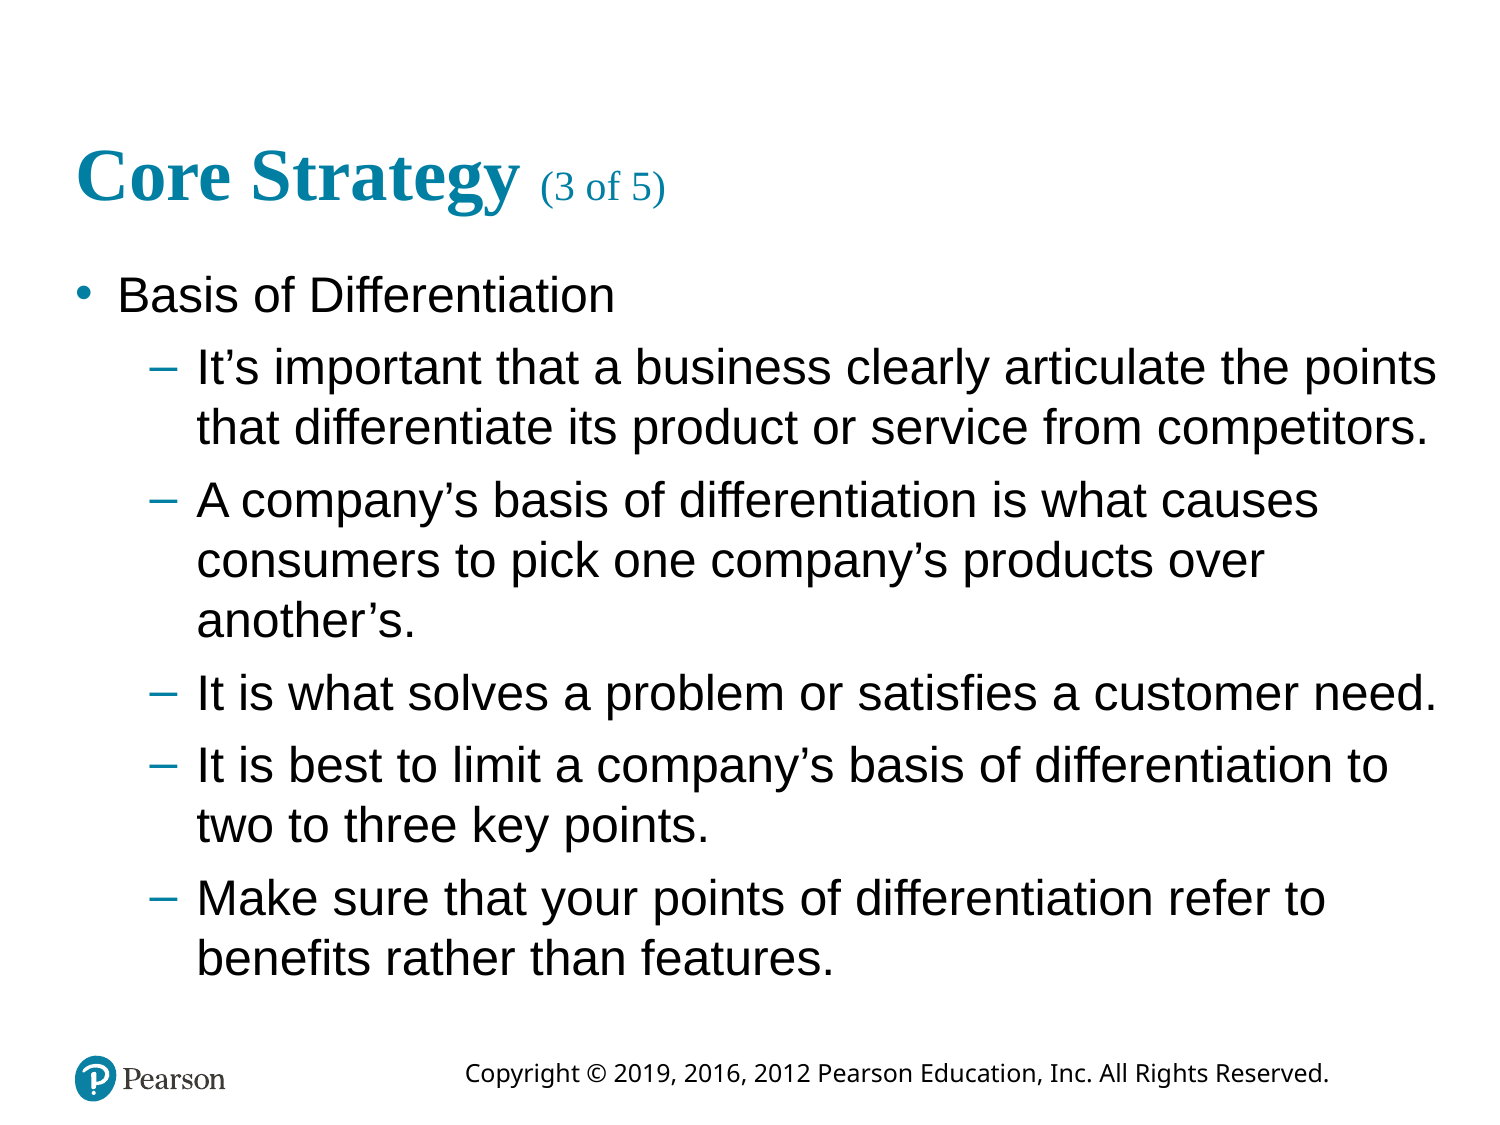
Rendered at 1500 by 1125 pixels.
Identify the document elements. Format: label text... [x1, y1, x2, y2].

title Core Strategy (3 of 5) [75, 35, 1425, 216]
list Basis of Differentiation It’s important that a business clearly articulate the points that differentiate its product or service from competitors. A company’s basis of differentiation is what causes consumers to pick one company’s products over another’s. It is what solves a problem or satisfies a customer need. It is best to limit a company’s basis of differentiation to two to three key points. Make sure that your points of differentiation refer to benefits rather than features. [75, 262, 1463, 1005]
